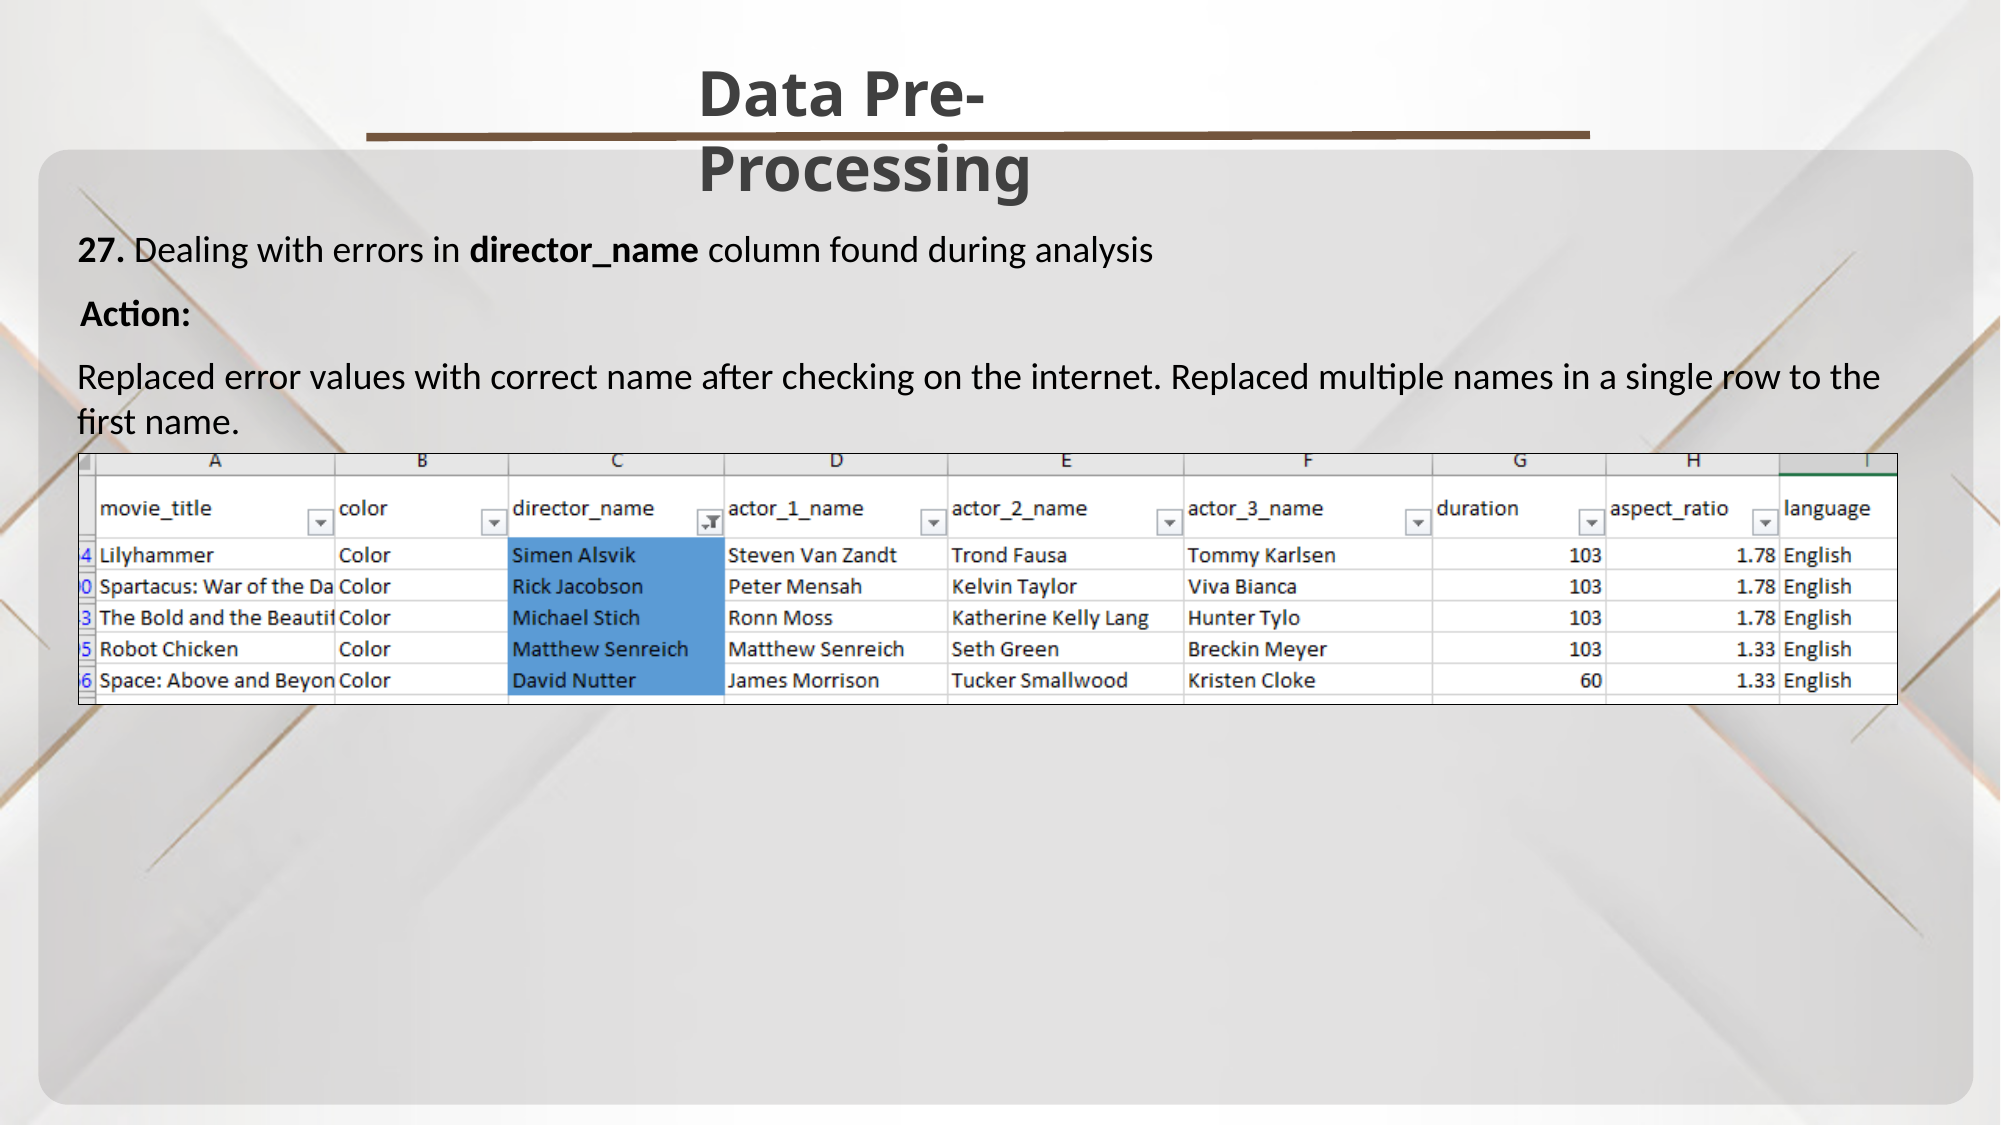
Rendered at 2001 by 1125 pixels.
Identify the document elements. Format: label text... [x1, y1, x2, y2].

text_box Data Pre-Processing [682, 46, 1331, 134]
text_box [37, 148, 1975, 1106]
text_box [366, 134, 1590, 138]
text_box Replaced error values with correct name after checking on the internet. Replaced multiple names in a single row to the first name. [62, 344, 1943, 450]
text_box Action: [65, 281, 207, 341]
text_box 27. Dealing with errors in director_name column found during analysis [63, 218, 1945, 278]
text_box Data Pre-Processing [682, 138, 1331, 211]
picture [0, 0, 2001, 1125]
